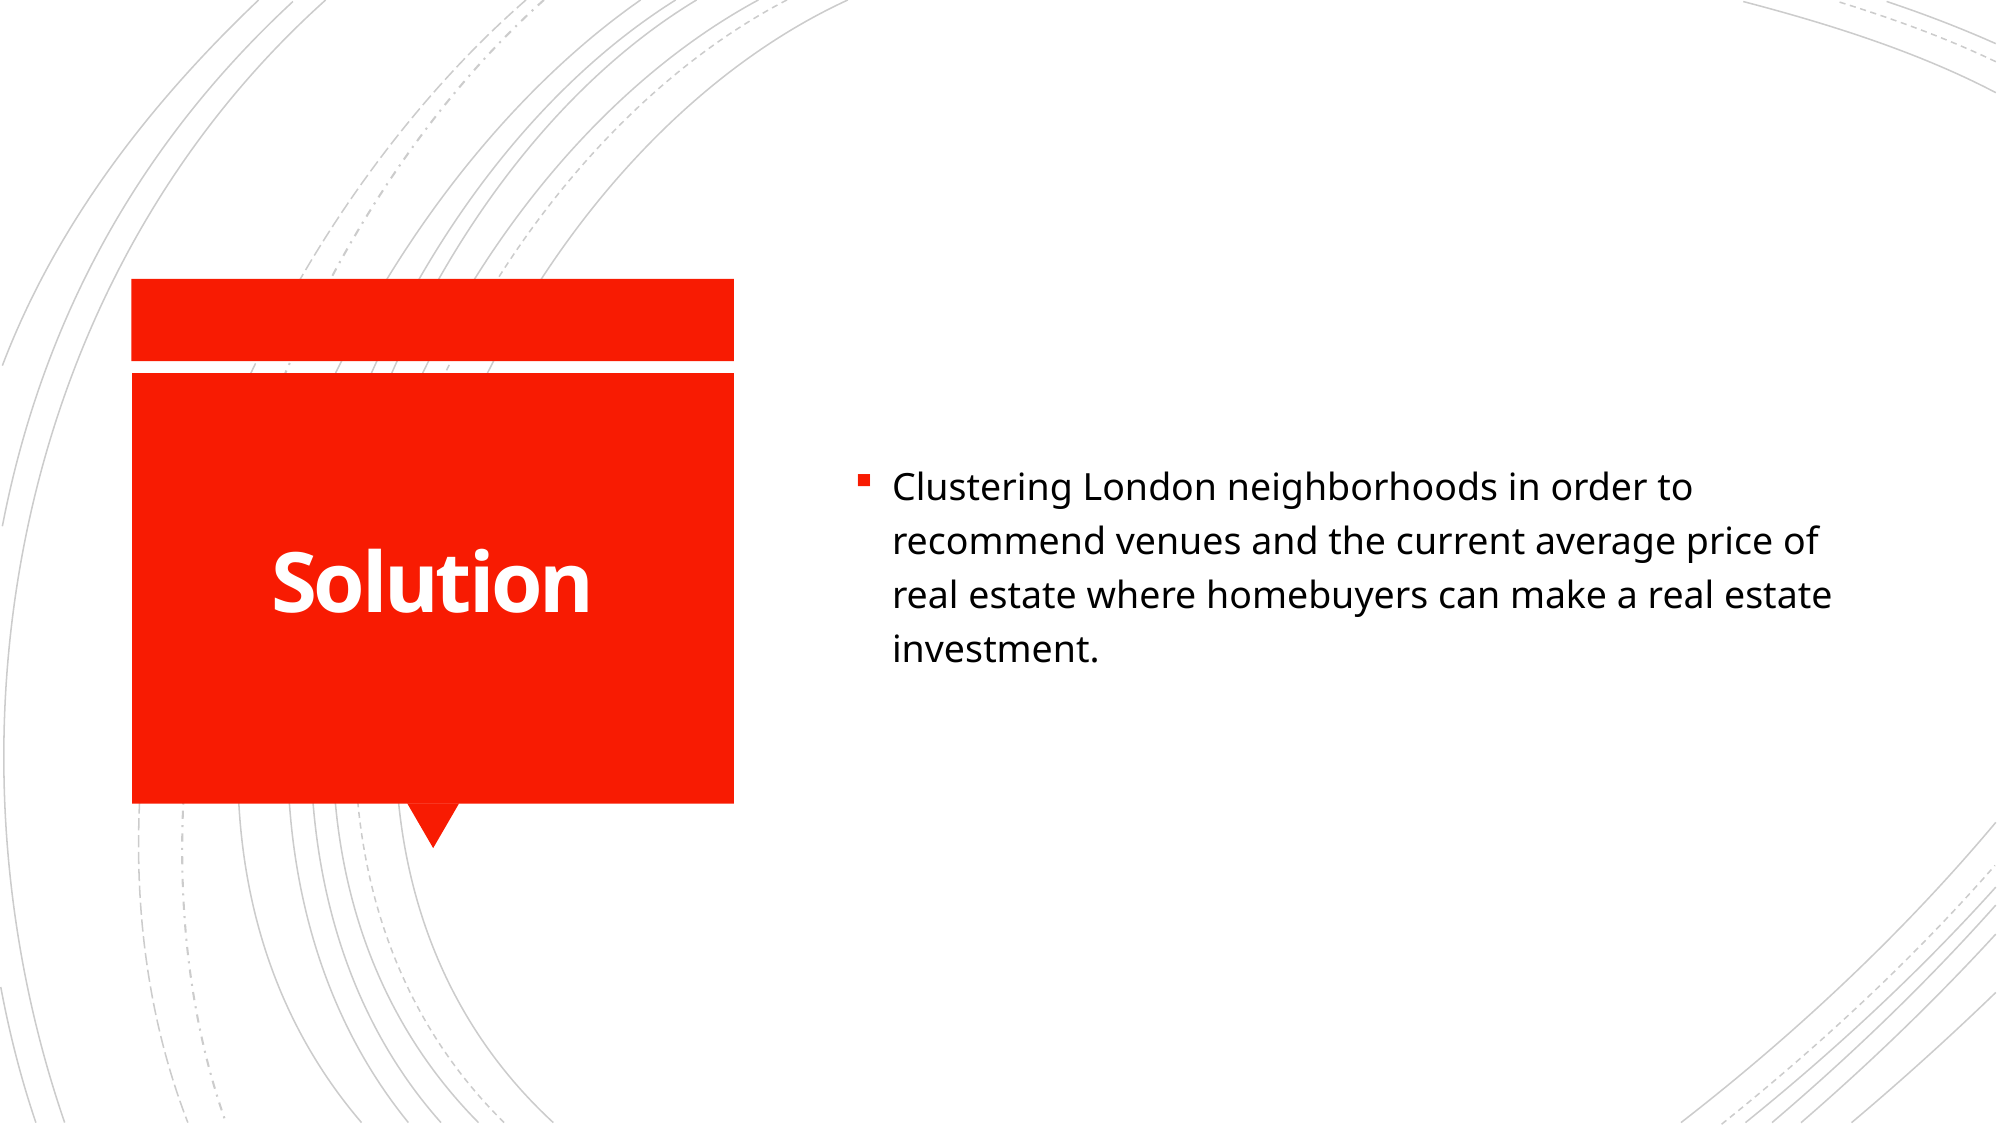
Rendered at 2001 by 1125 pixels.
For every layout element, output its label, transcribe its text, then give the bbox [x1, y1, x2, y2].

list Clustering London neighborhoods in order to recommend venues and the current average price of real estate where homebuyers can make a real estate investment. [839, 131, 1871, 993]
title Solution [145, 385, 720, 789]
